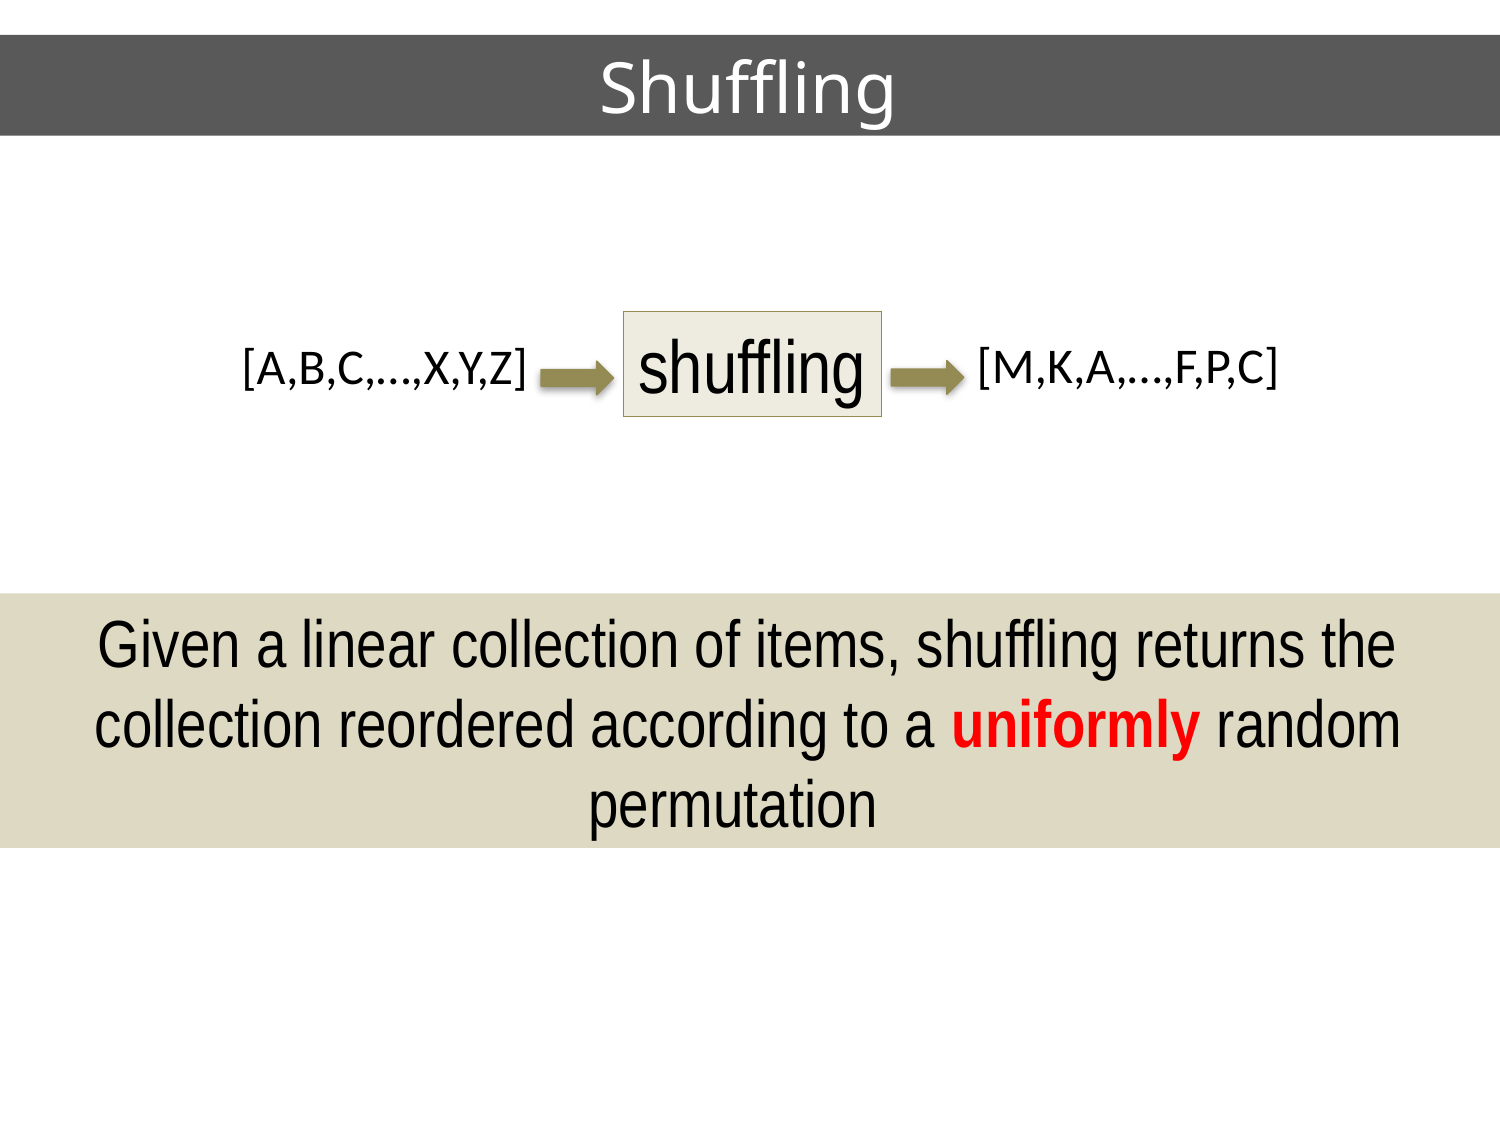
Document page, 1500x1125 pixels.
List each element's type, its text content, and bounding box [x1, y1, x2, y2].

text_box [889, 358, 966, 397]
text_box [M,K,A,…,F,P,C] [961, 326, 1295, 402]
text_box shuffling [623, 311, 882, 417]
title Shuffling [0, 34, 1500, 136]
text_box Given a linear collection of items, shuffling returns the collection reordered according to a uniformly random permutation [0, 593, 1500, 848]
text_box [539, 359, 616, 397]
text_box [A,B,C,…,X,Y,Z] [226, 327, 544, 403]
